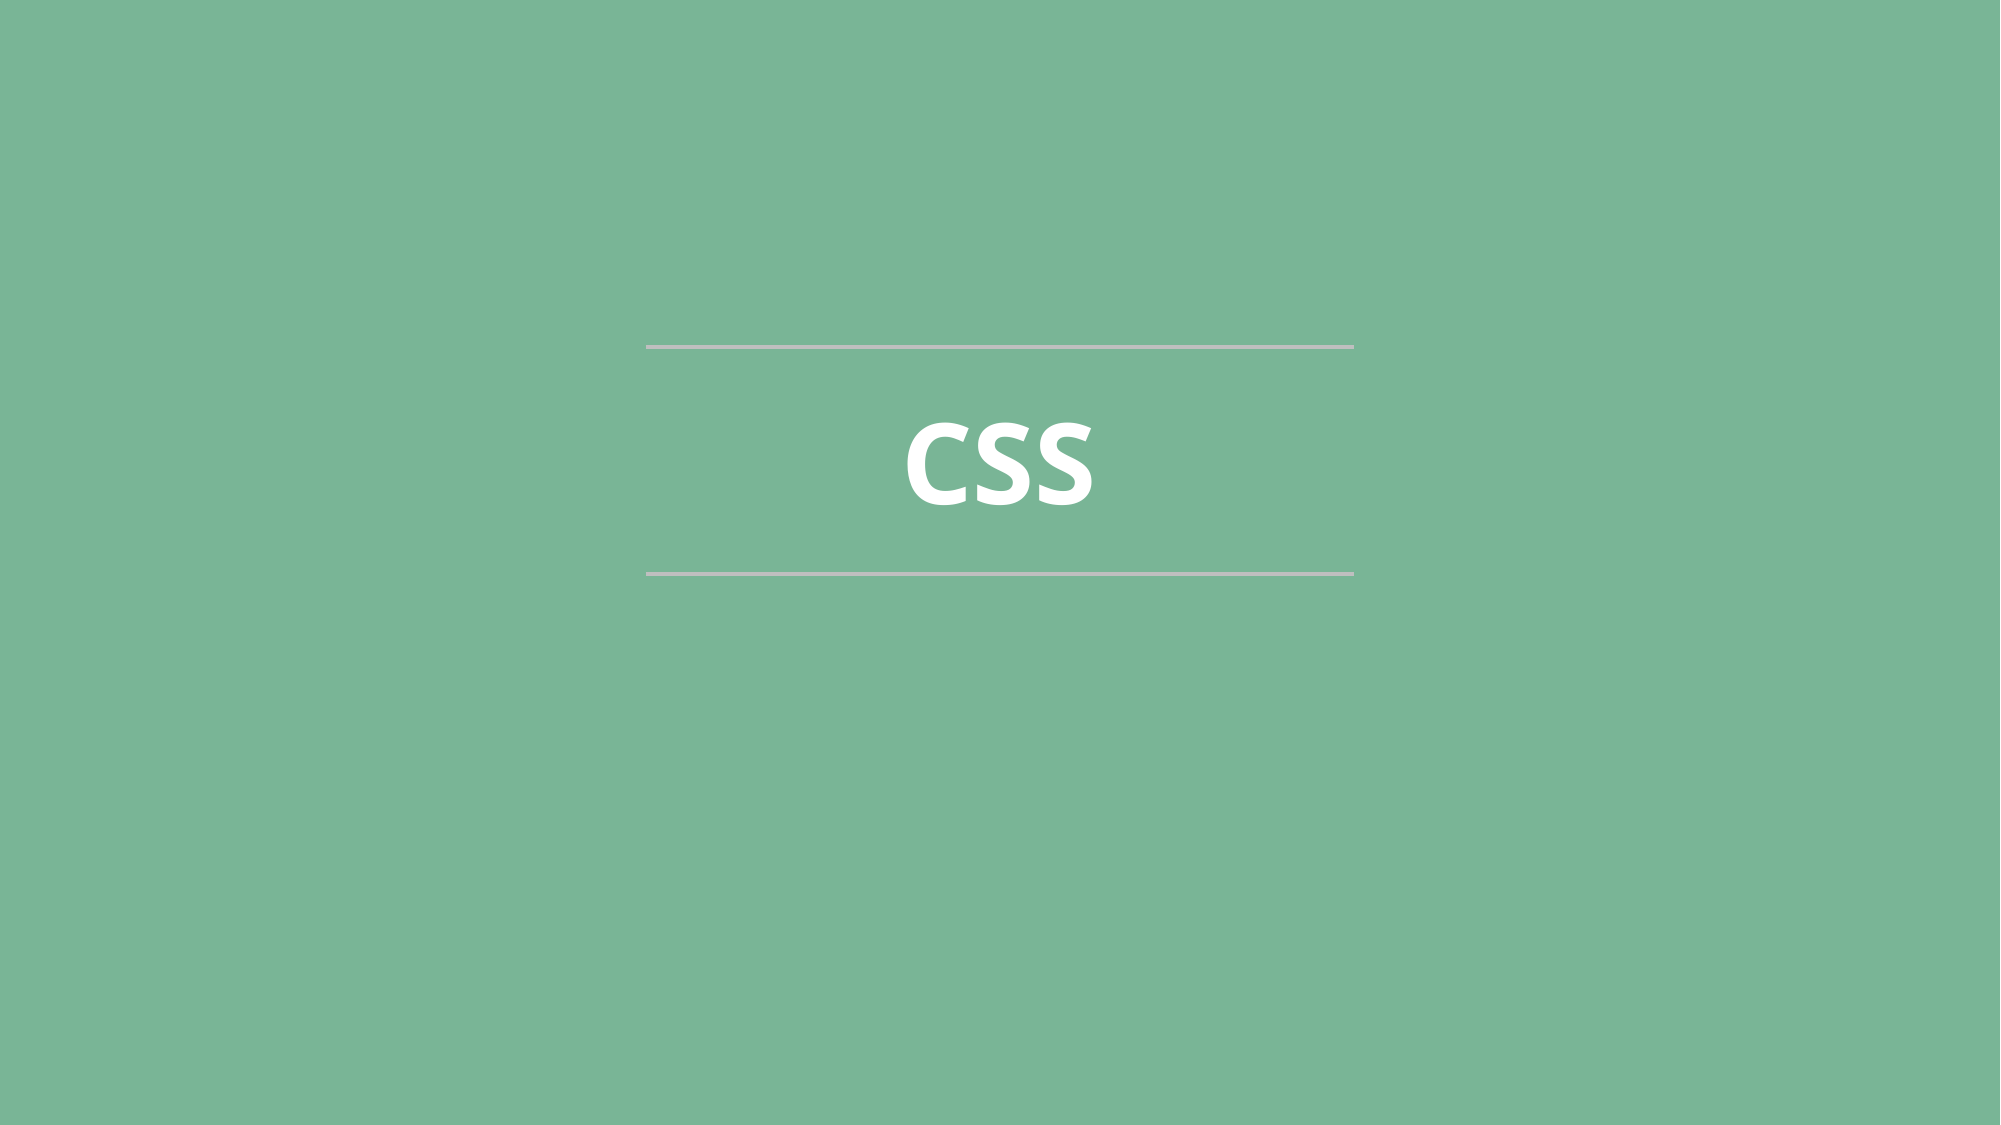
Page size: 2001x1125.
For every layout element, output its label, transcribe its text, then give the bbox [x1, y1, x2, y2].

title CSS [136, 347, 1862, 572]
